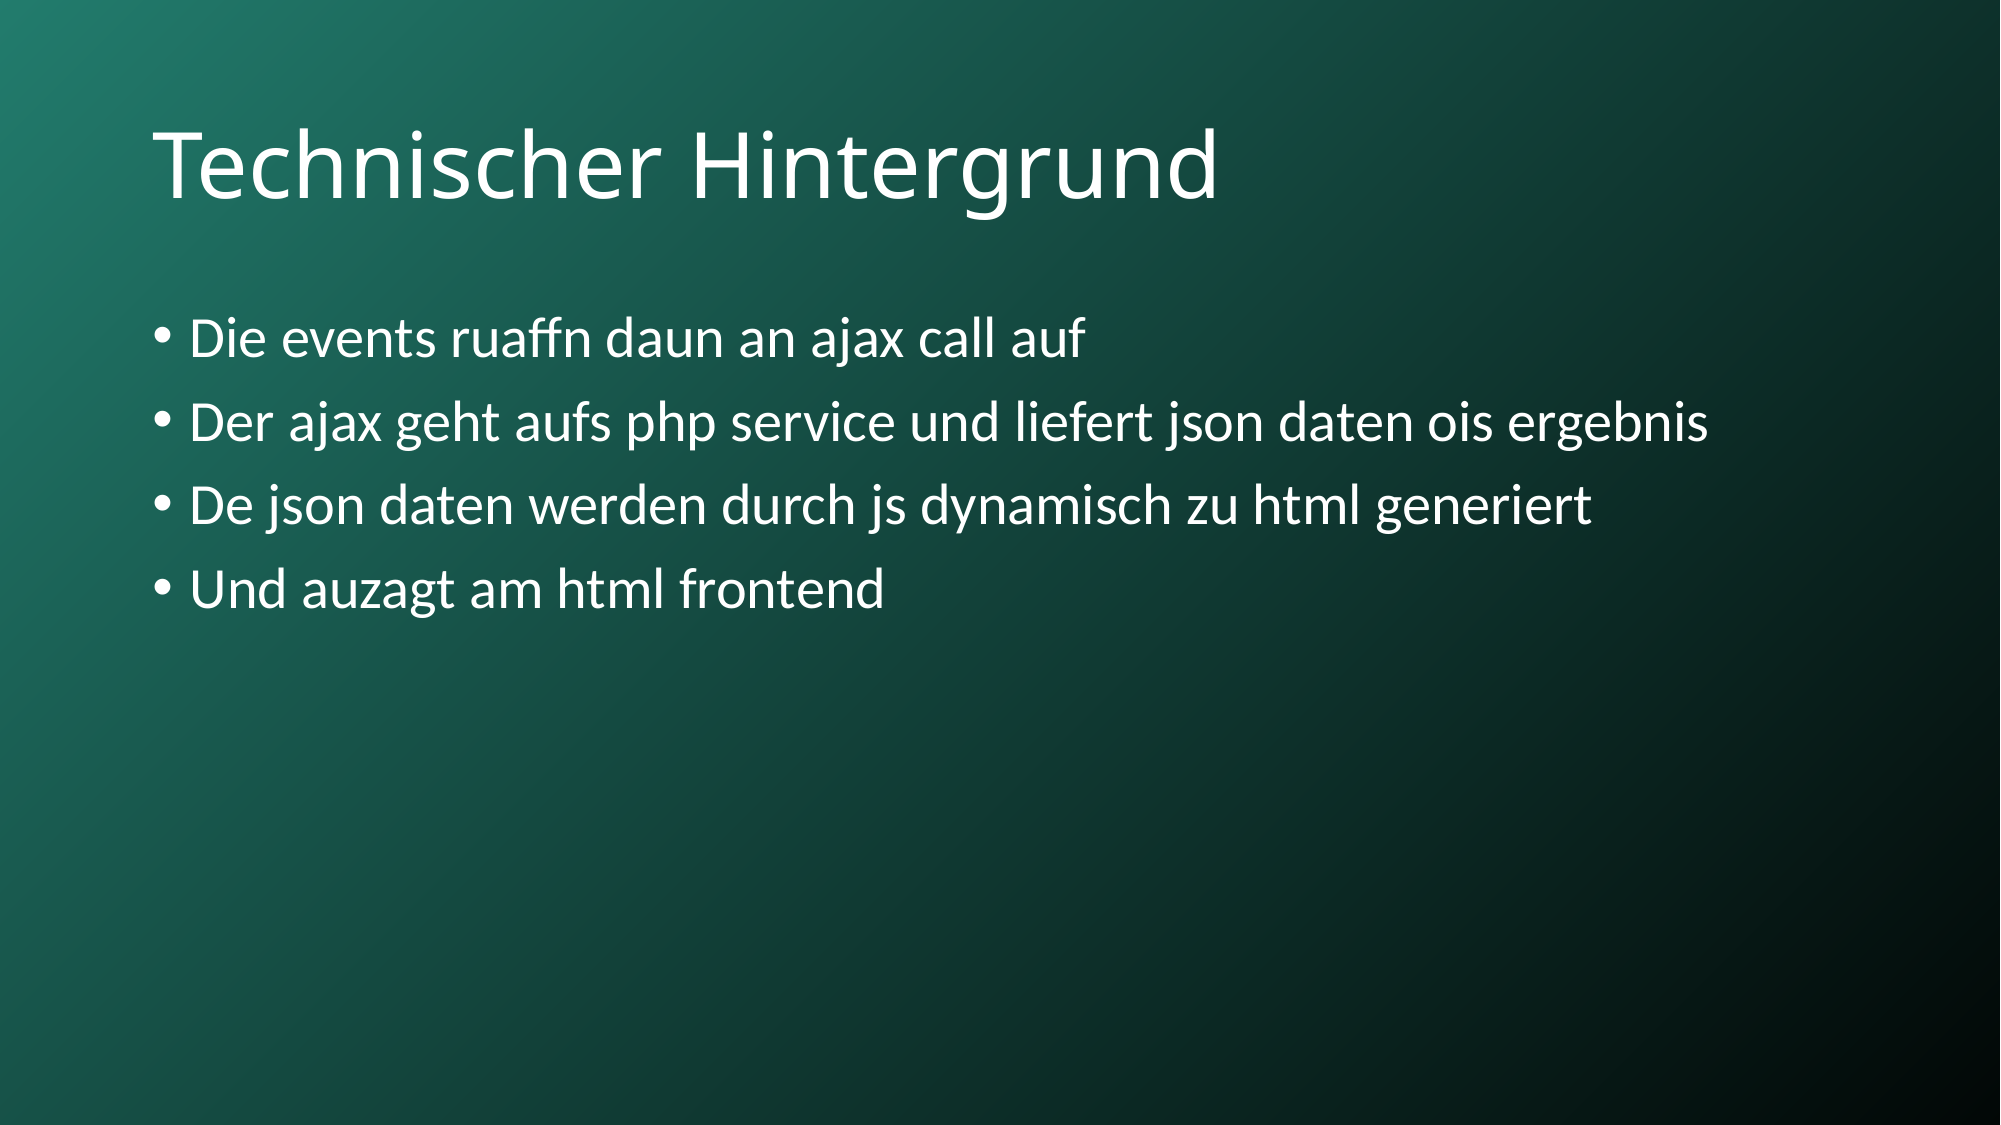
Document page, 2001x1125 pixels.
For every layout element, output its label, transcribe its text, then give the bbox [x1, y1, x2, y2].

title Technischer Hintergrund [137, 59, 1863, 278]
list Die events ruaffn daun an ajax call auf Der ajax geht aufs php service und liefert json daten ois ergebnis De json daten werden durch js dynamisch zu html generiert Und auzagt am html frontend [137, 299, 1863, 1014]
